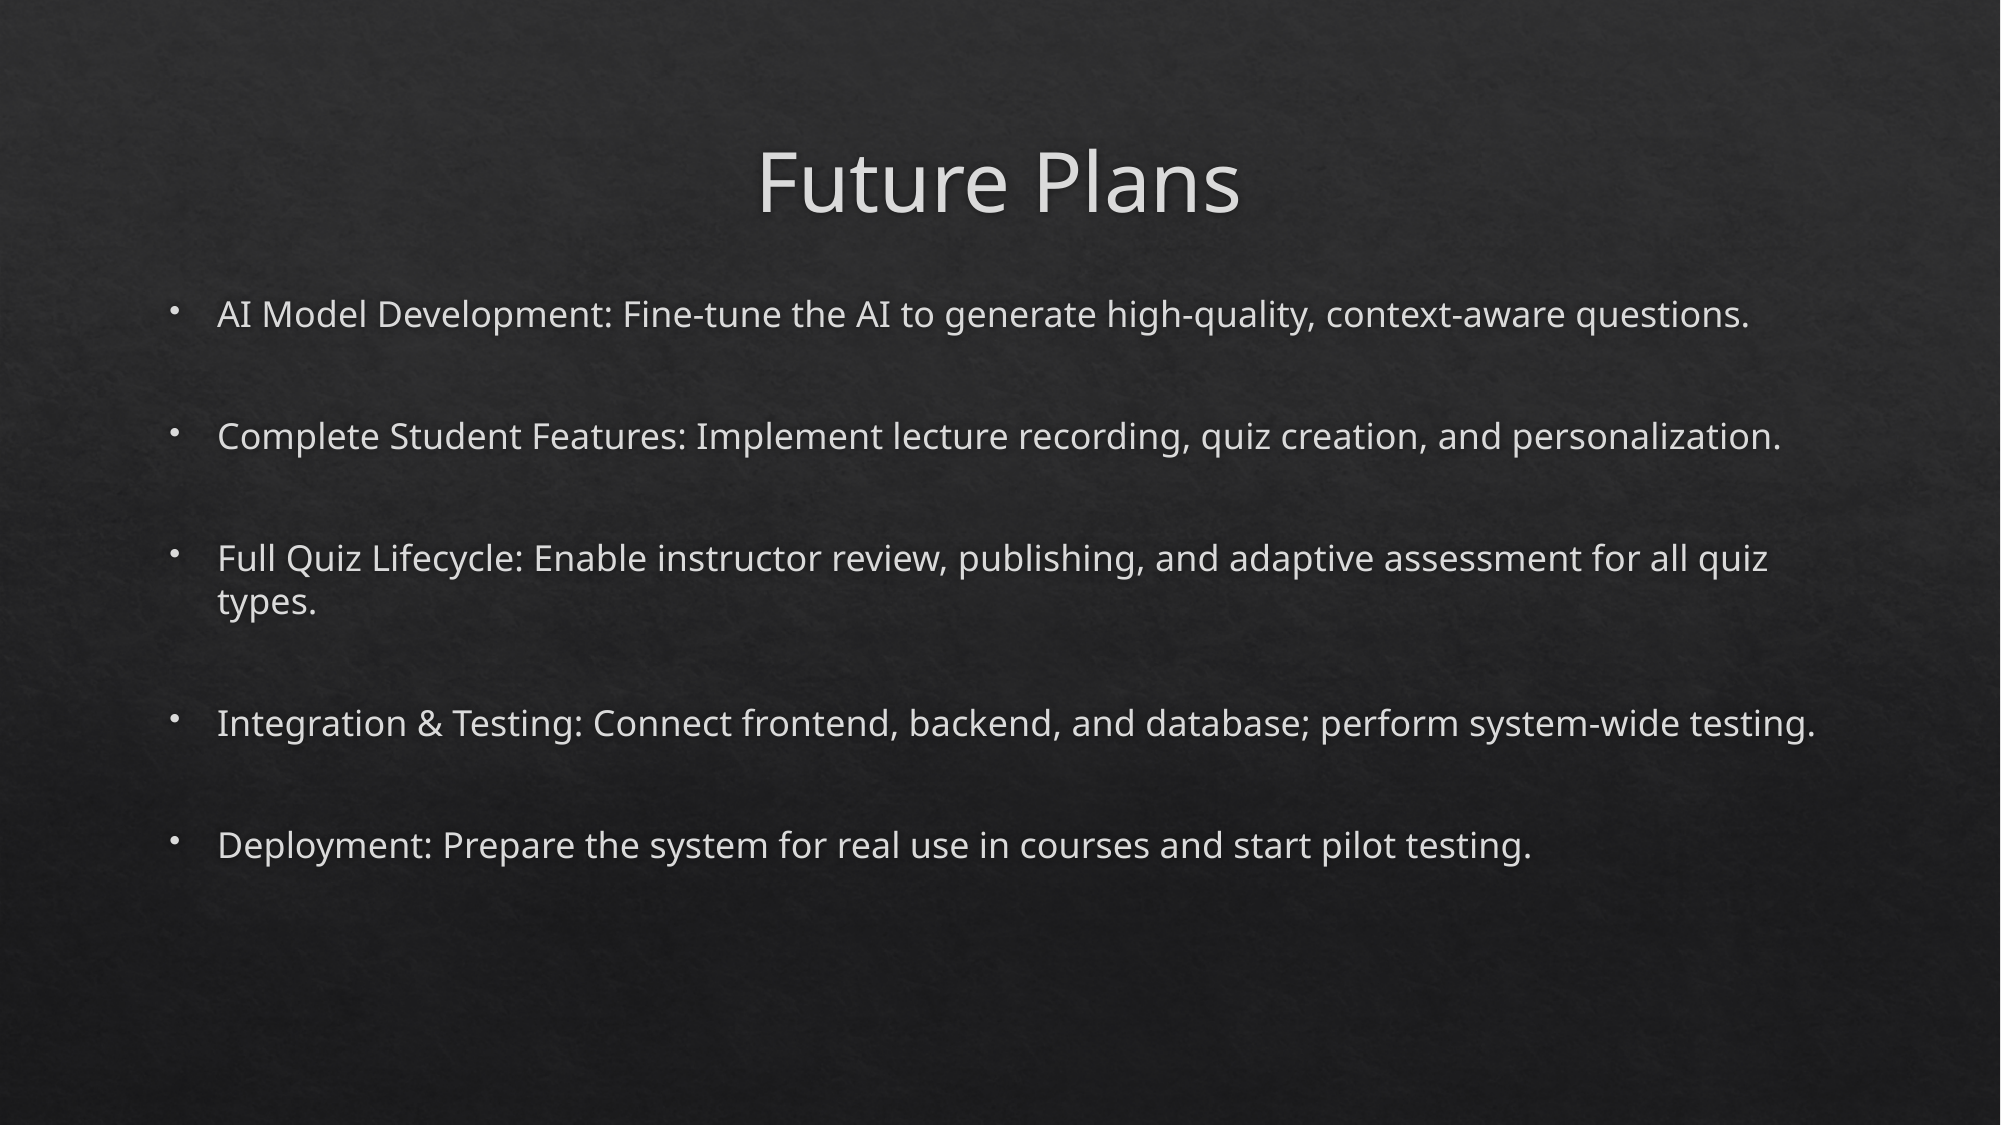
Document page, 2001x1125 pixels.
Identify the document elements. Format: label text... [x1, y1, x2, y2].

title Future Plans [149, 99, 1849, 260]
list AI Model Development: Fine-tune the AI to generate high-quality, context-aware questions. Complete Student Features: Implement lecture recording, quiz creation, and personalization. Full Quiz Lifecycle: Enable instructor review, publishing, and adaptive assessment for all quiz types. Integration & Testing: Connect frontend, backend, and database; perform system-wide testing. Deployment: Prepare the system for real use in courses and start pilot testing. [149, 284, 1849, 950]
